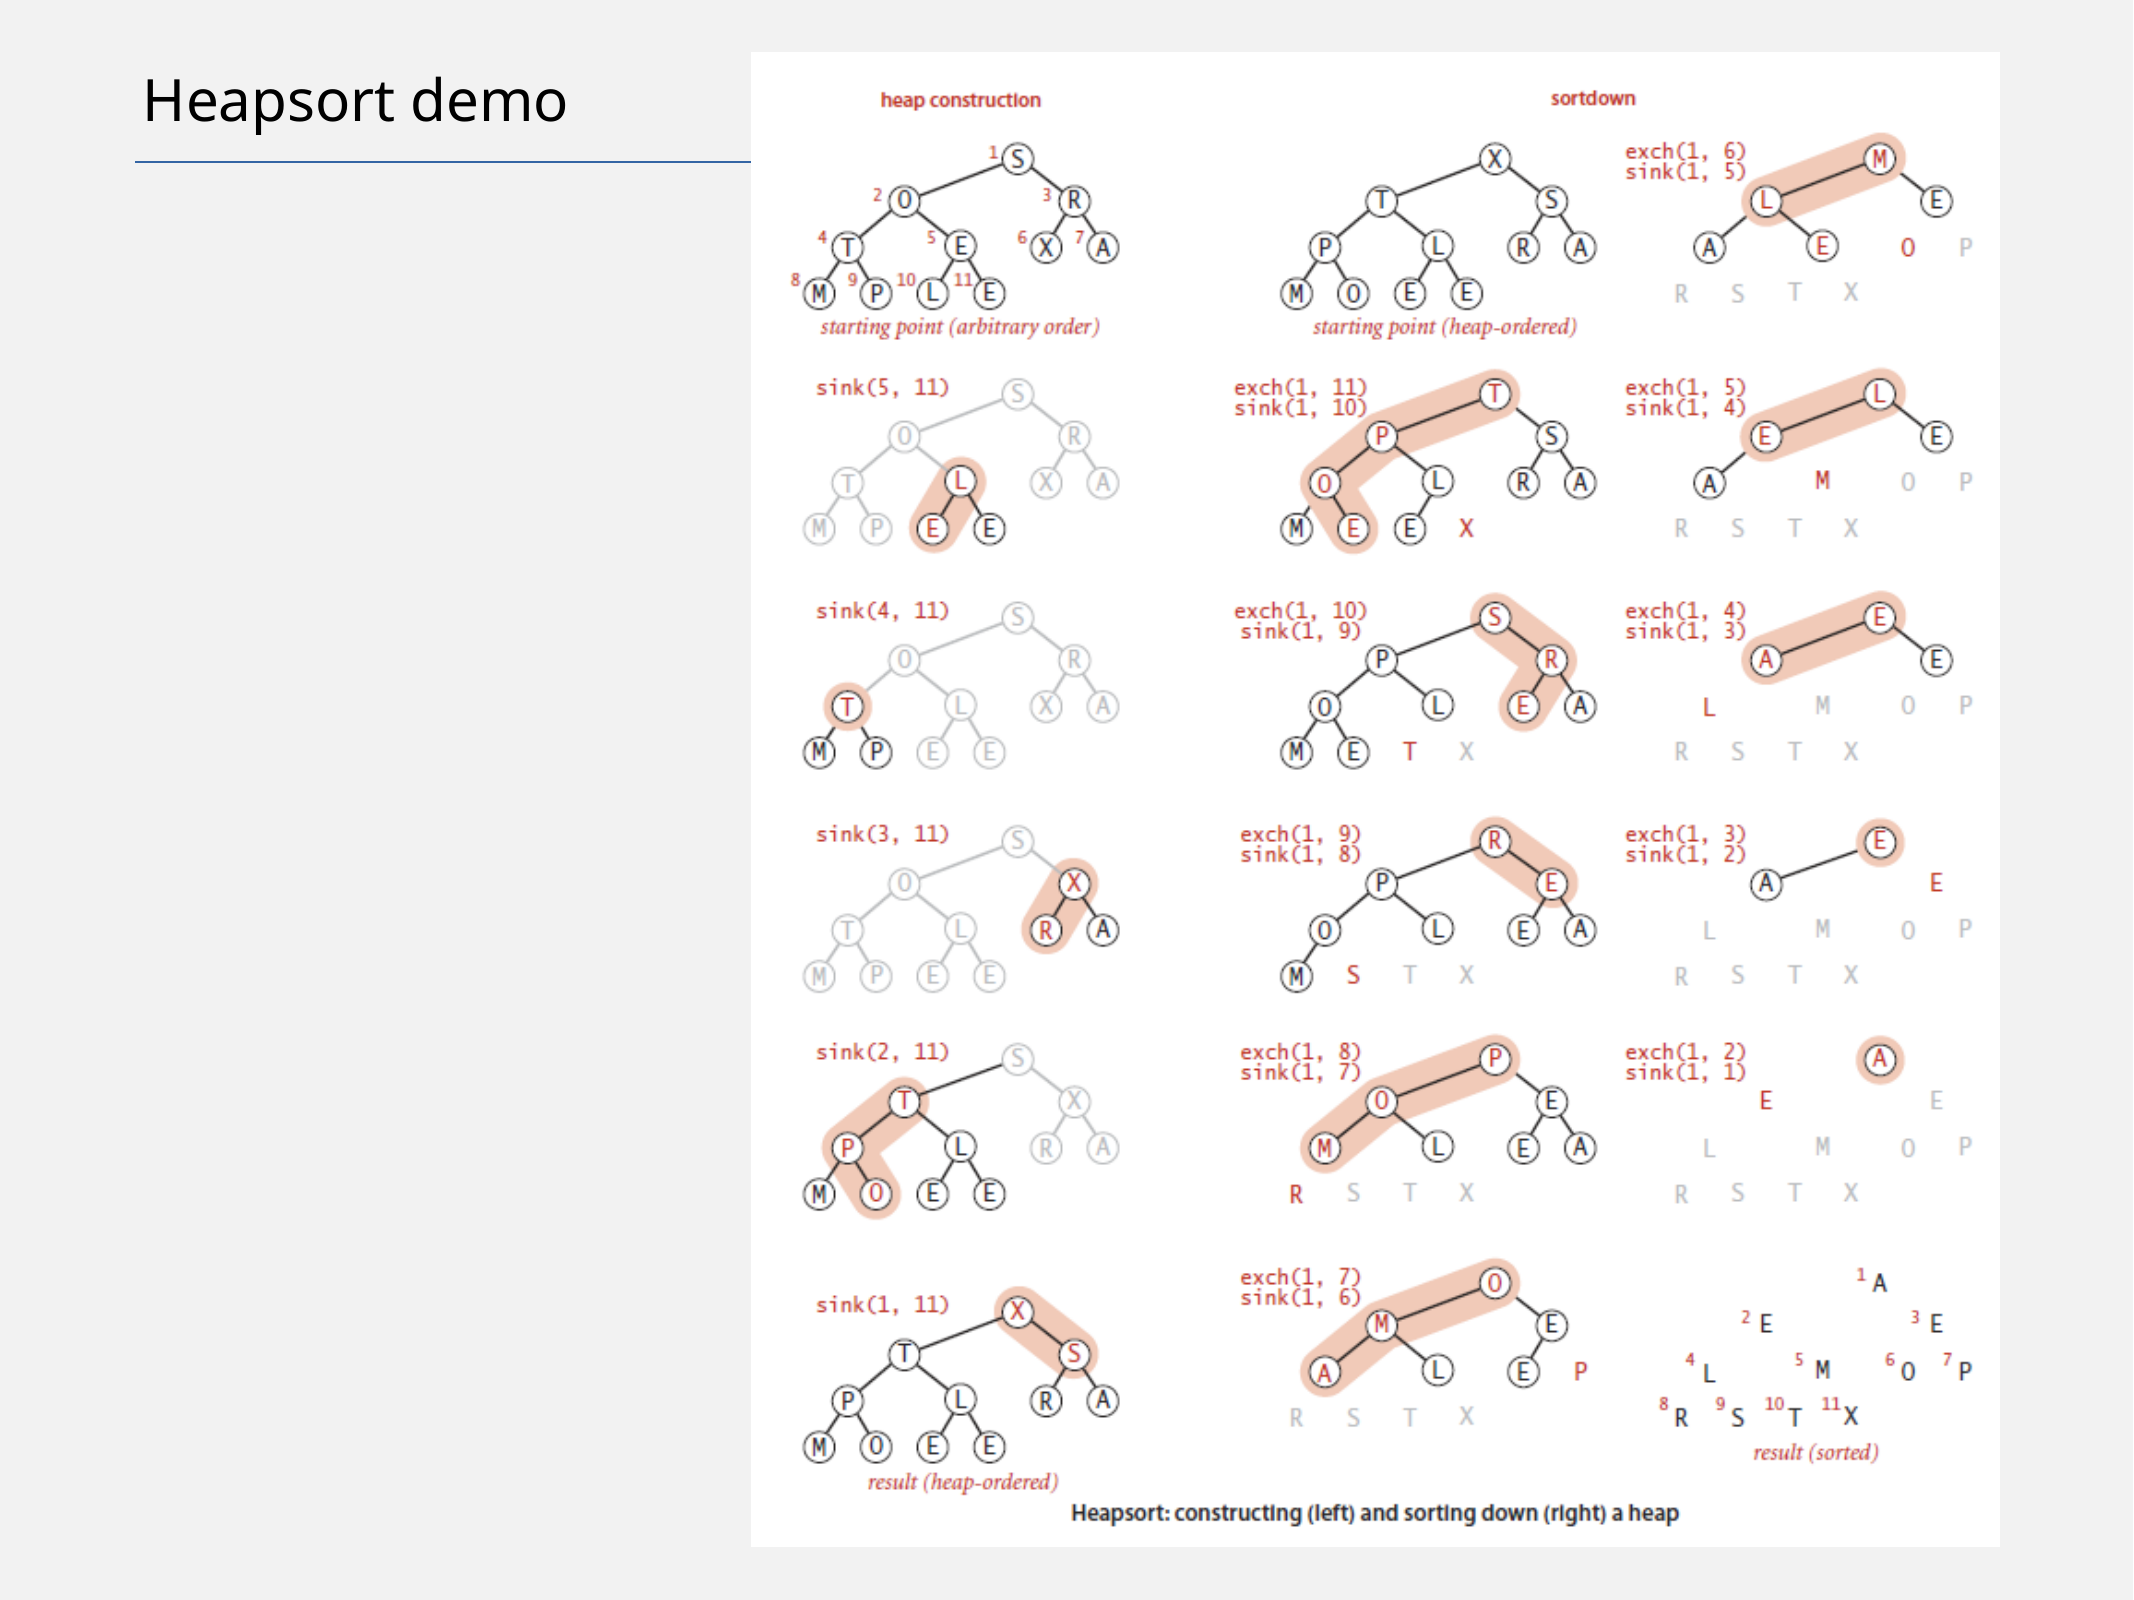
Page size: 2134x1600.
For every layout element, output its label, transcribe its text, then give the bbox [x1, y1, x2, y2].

picture [750, 52, 2001, 1548]
title Heapsort demo [132, 0, 2001, 134]
